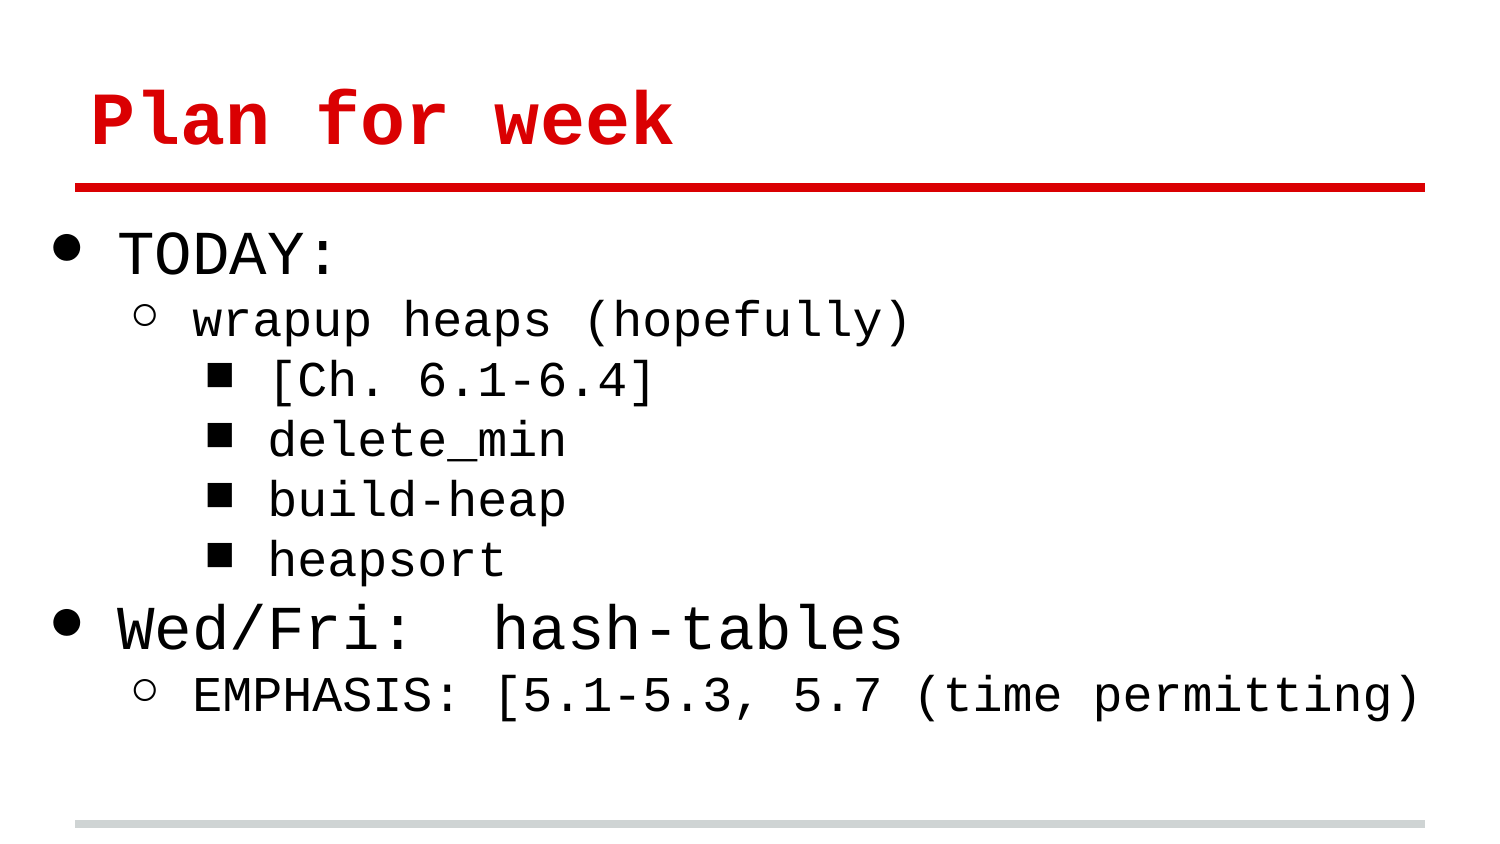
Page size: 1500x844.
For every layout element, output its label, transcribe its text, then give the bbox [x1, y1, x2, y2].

list TODAY: wrapup heaps (hopefully) [Ch. 6.1-6.4] delete_min build-heap heapsort Wed/Fri: hash-tables EMPHASIS: [5.1-5.3, 5.7 (time permitting) [27, 196, 1483, 808]
title Plan for week [75, 33, 1425, 175]
